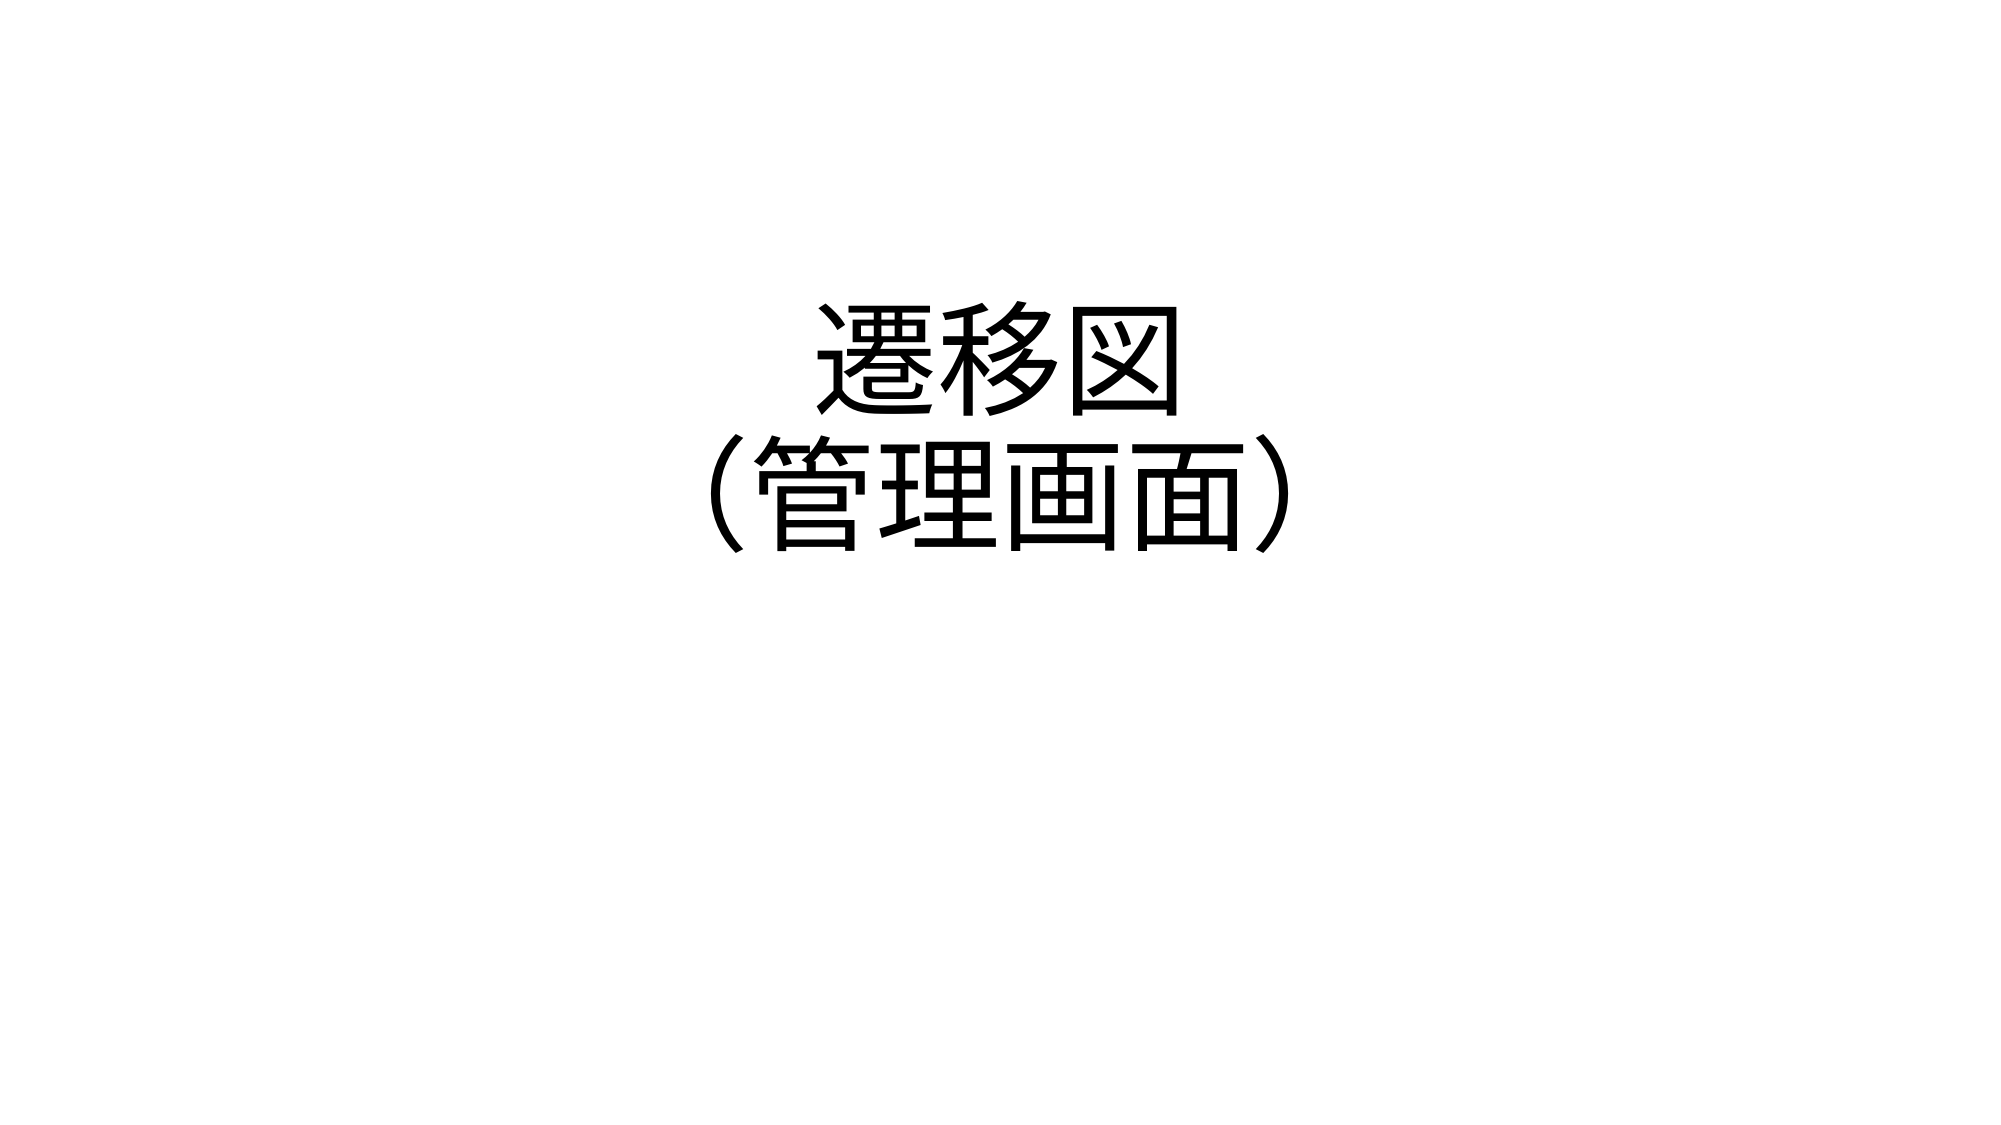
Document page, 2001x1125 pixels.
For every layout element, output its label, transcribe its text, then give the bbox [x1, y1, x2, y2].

title 遷移図 （管理画面） [249, 184, 1750, 576]
